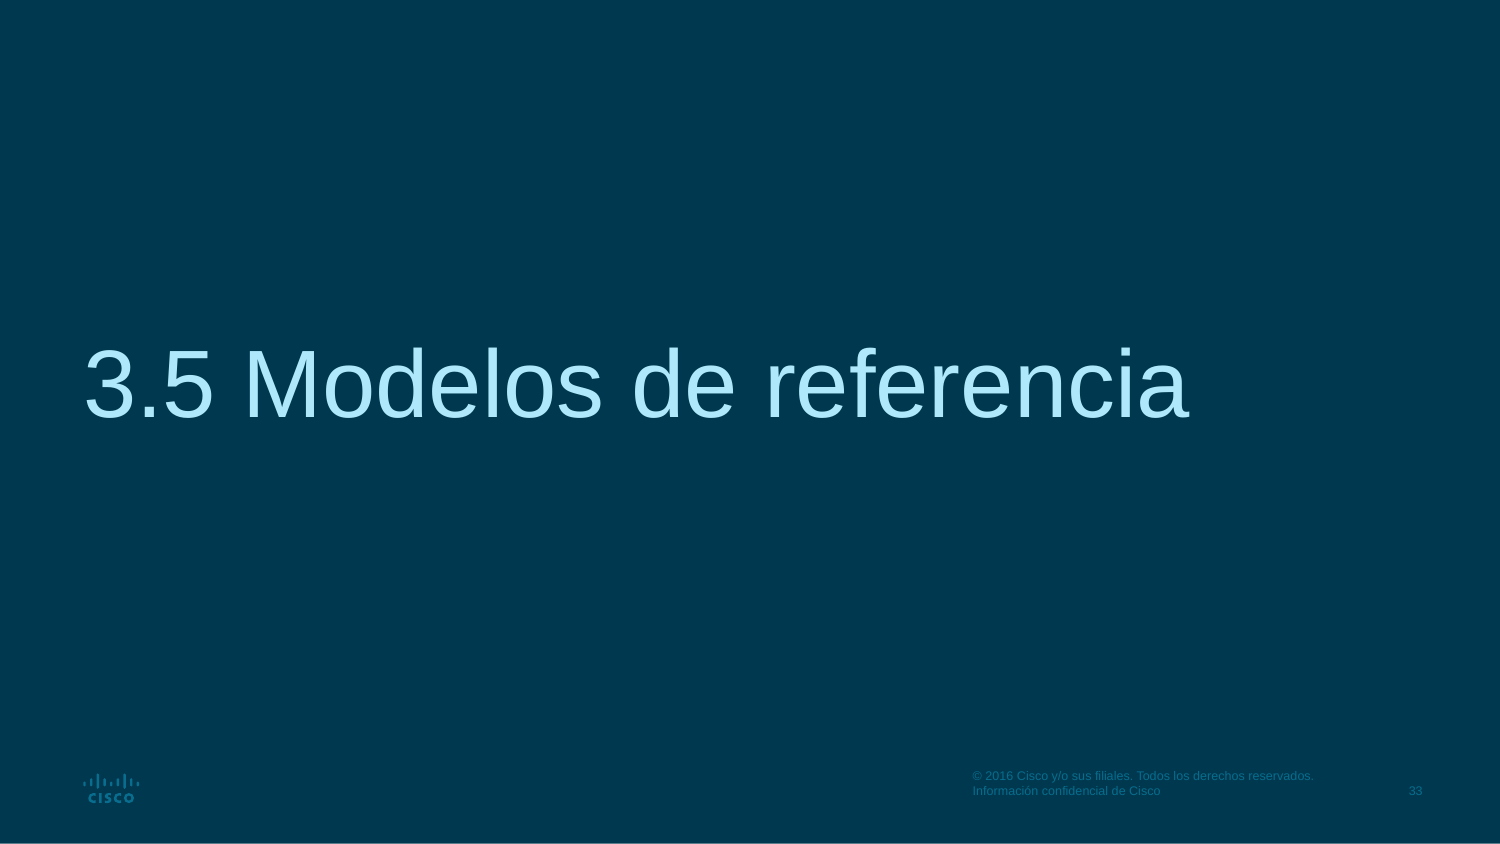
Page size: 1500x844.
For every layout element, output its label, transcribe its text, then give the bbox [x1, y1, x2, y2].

title 3.5 Modelos de referencia [68, 150, 1419, 446]
